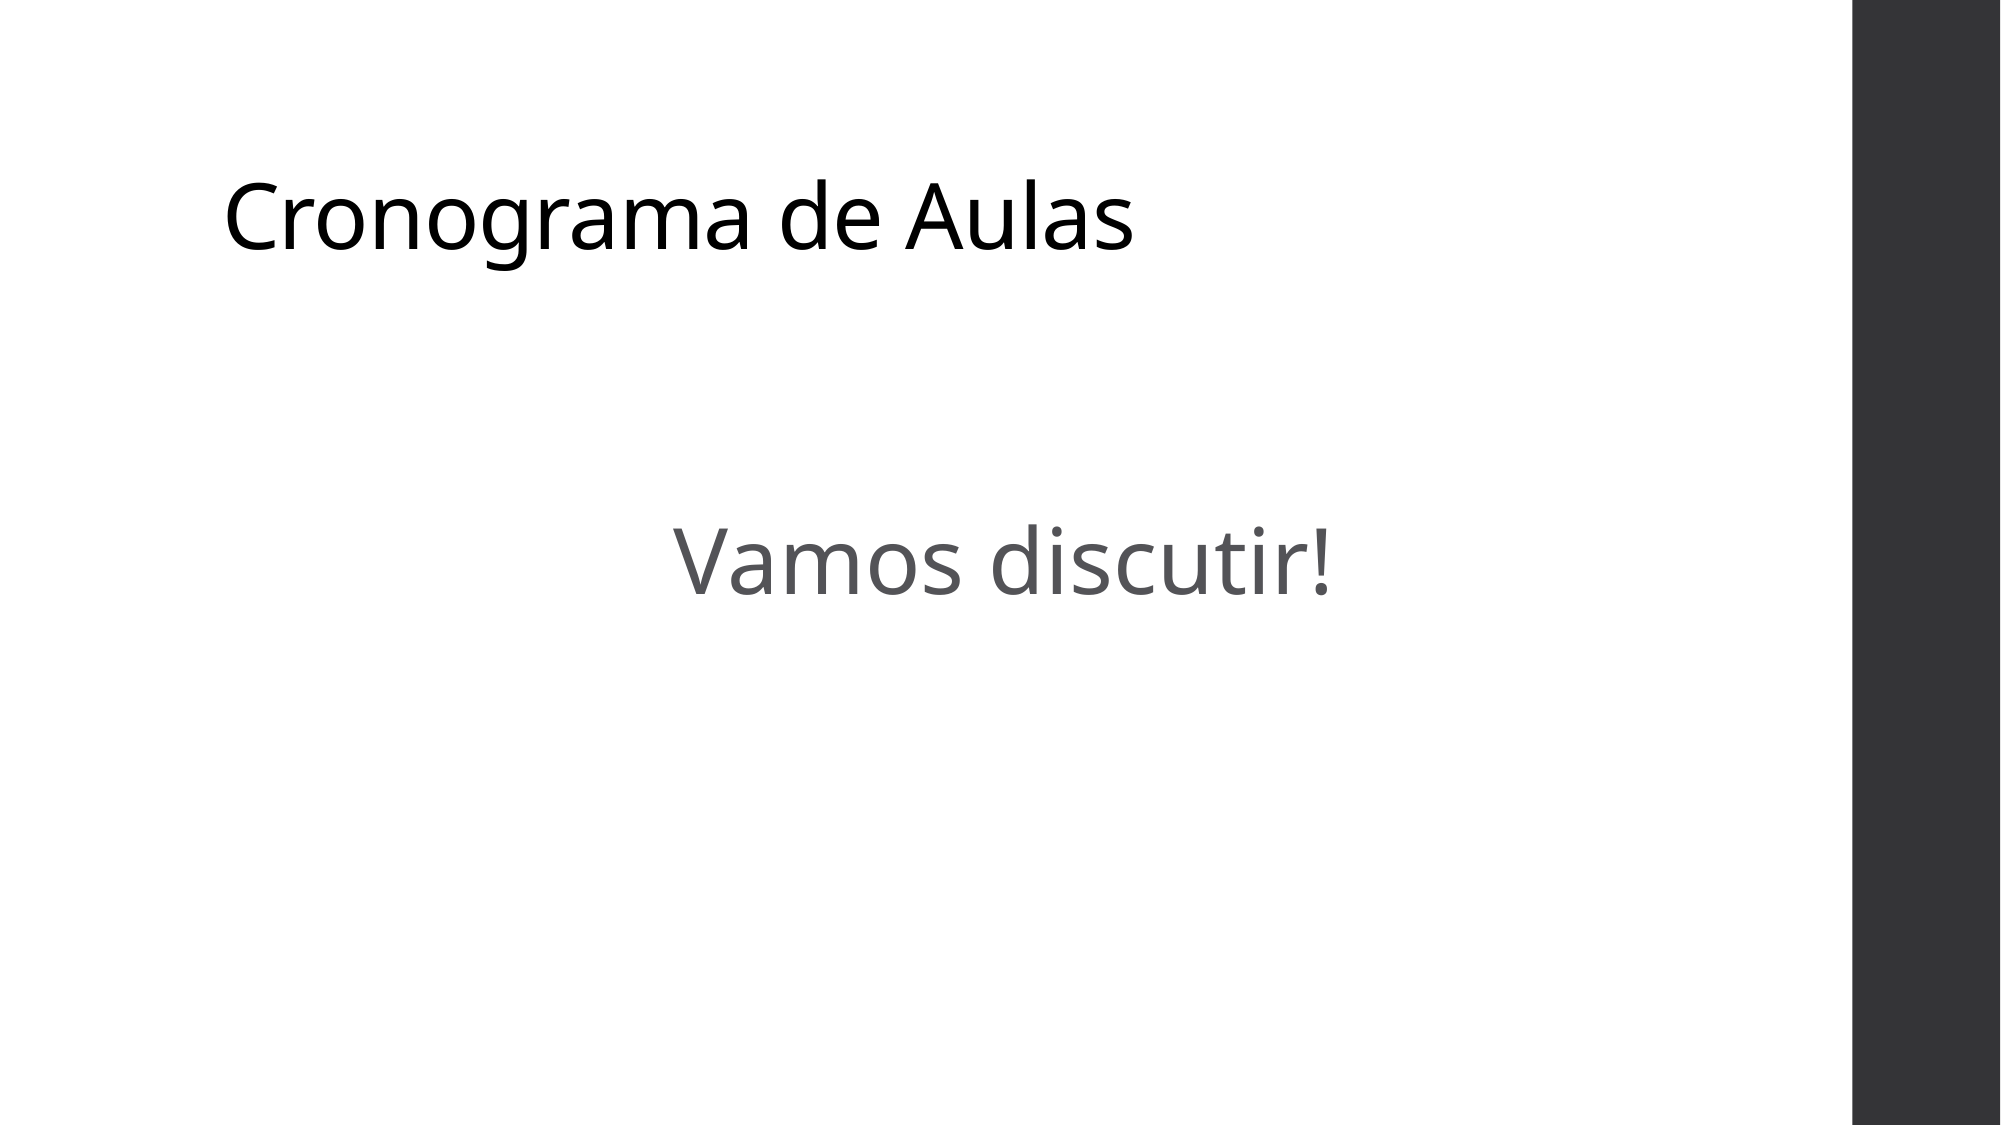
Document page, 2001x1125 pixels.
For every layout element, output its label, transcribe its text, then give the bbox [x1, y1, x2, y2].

title Cronograma de Aulas [206, 60, 1797, 278]
list Vamos discutir! [329, 503, 1680, 1125]
